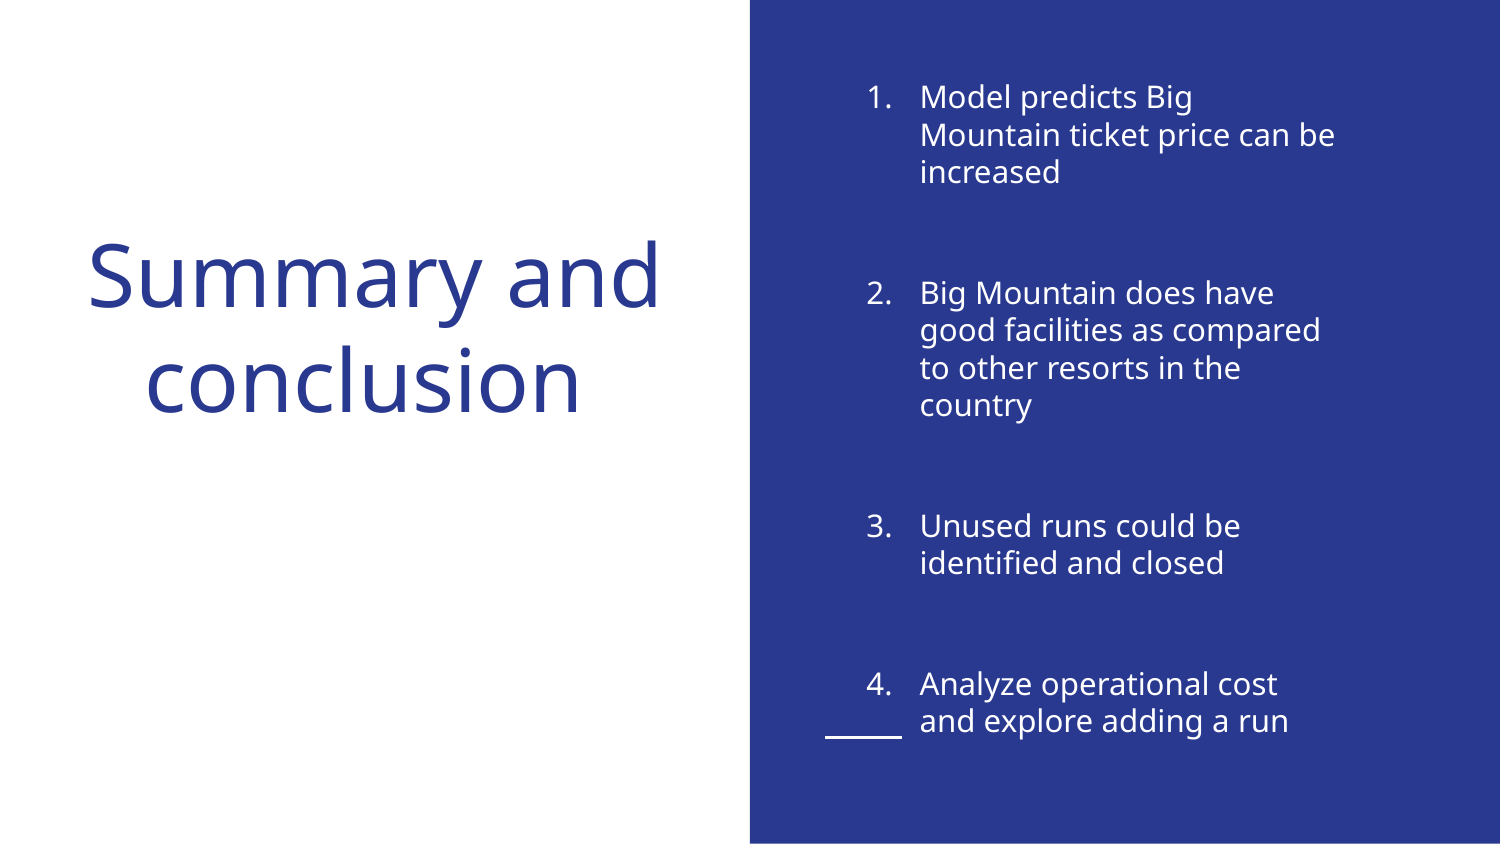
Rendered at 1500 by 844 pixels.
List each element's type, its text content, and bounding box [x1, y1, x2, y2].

title Summary and conclusion [43, 188, 708, 446]
text_box Model predicts Big Mountain ticket price can be increased Big Mountain does have good facilities as compared to other resorts in the country Unused runs could be identified and closed Analyze operational cost and explore adding a run [829, 62, 1355, 755]
